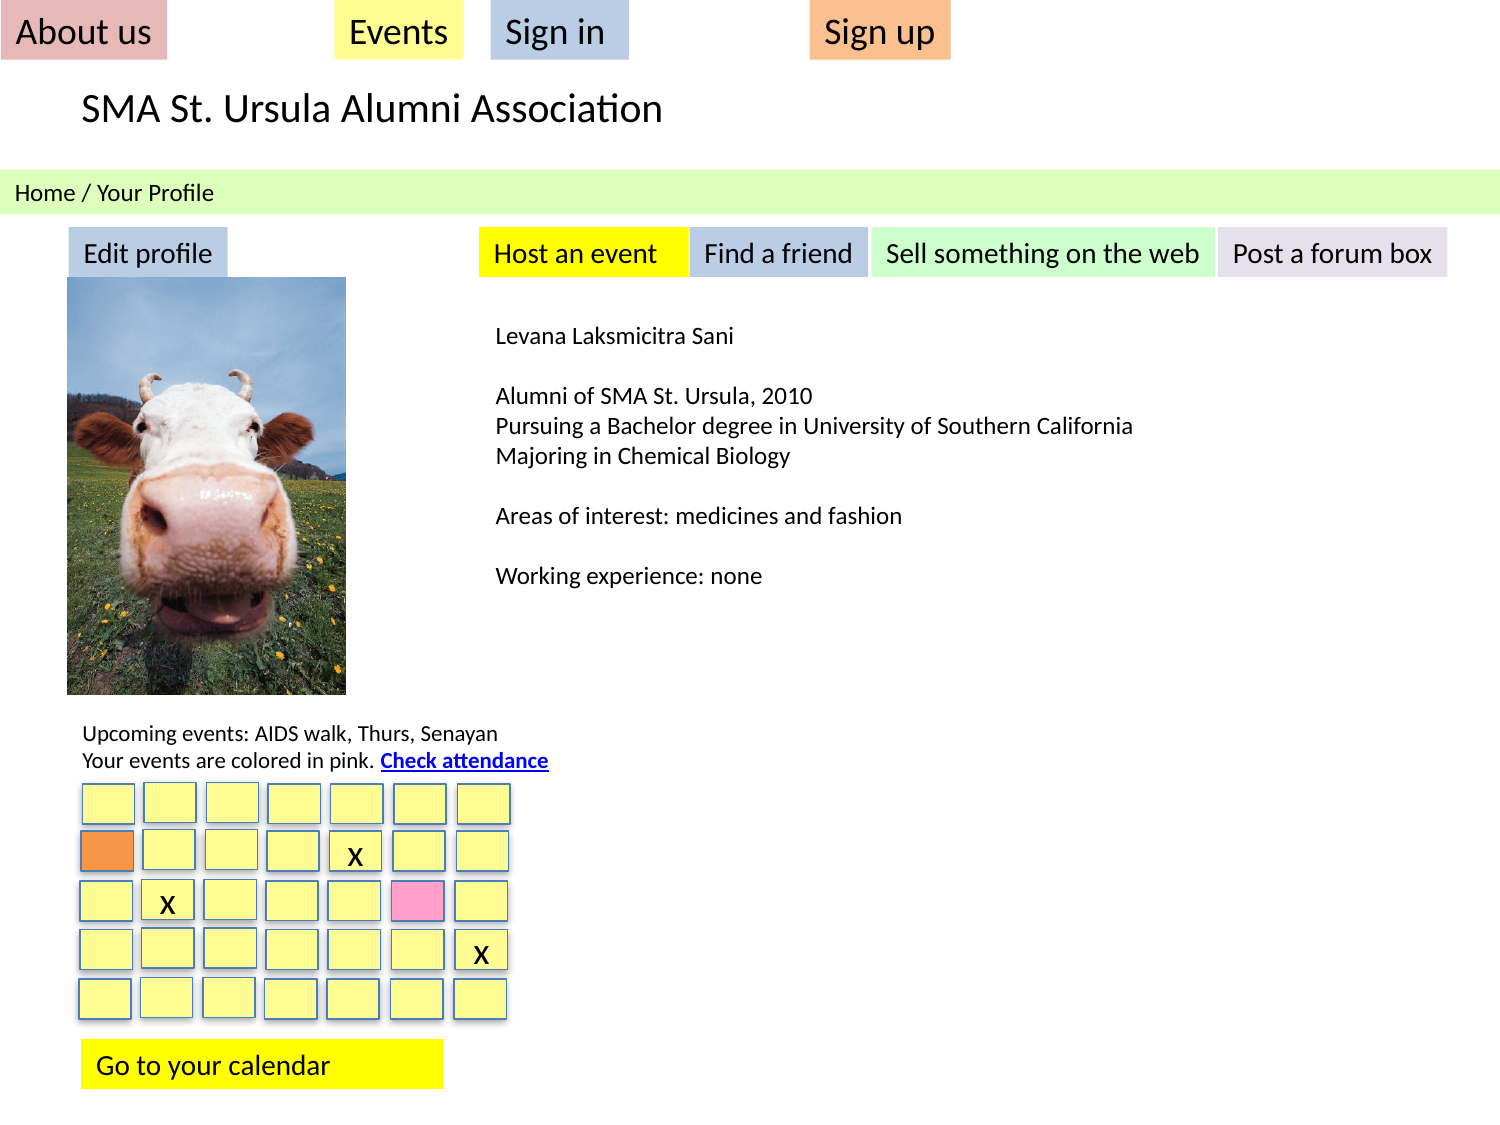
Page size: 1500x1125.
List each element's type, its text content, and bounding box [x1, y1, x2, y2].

text_box SMA St. Ursula Alumni Association [66, 73, 700, 139]
text_box [453, 978, 507, 1020]
text_box [79, 929, 133, 970]
text_box [391, 880, 445, 922]
text_box Post a forum box [1218, 227, 1448, 277]
text_box [454, 880, 508, 922]
text_box [390, 978, 444, 1020]
text_box x [329, 830, 382, 872]
text_box [267, 783, 321, 824]
text_box [82, 783, 135, 825]
text_box Sign up [809, 0, 951, 60]
text_box [456, 830, 509, 872]
text_box [264, 978, 318, 1020]
text_box [326, 978, 380, 1020]
text_box [78, 978, 132, 1020]
text_box Events [334, 0, 464, 60]
text_box Go to your calendar [81, 1039, 444, 1089]
text_box [205, 829, 258, 870]
text_box Sell something on the web [871, 227, 1215, 277]
text_box [265, 880, 319, 921]
text_box [266, 830, 320, 872]
text_box [140, 977, 193, 1018]
text_box [79, 880, 133, 922]
text_box Host an event [479, 227, 689, 277]
text_box Upcoming events: AIDS walk, Thurs, Senayan Your events are colored in pink. Check attendance [67, 710, 564, 781]
text_box Sign in [490, 0, 629, 60]
text_box [392, 830, 446, 872]
text_box [142, 829, 196, 870]
text_box [206, 782, 259, 823]
text_box [393, 783, 447, 825]
text_box [327, 929, 381, 970]
text_box [80, 830, 134, 872]
text_box Edit profile [68, 227, 228, 276]
picture [67, 277, 346, 695]
text_box [327, 880, 381, 921]
text_box Find a friend [689, 227, 869, 277]
text_box [203, 927, 257, 969]
text_box [391, 929, 445, 970]
text_box [265, 929, 319, 970]
text_box x [141, 879, 195, 920]
text_box [203, 879, 257, 920]
text_box x [454, 929, 508, 970]
text_box [457, 783, 511, 825]
text_box Home / Your Profile [0, 169, 1500, 215]
text_box [141, 927, 195, 969]
text_box [202, 977, 256, 1018]
text_box [143, 782, 197, 823]
text_box Levana Laksmicitra Sani Alumni of SMA St. Ursula, 2010 Pursuing a Bachelor degree in University of Southern California Majoring in Chemical Biology Areas of interest: medicines and fashion Working experience: none [480, 312, 1150, 597]
text_box [330, 783, 384, 824]
text_box About us [0, 0, 168, 60]
